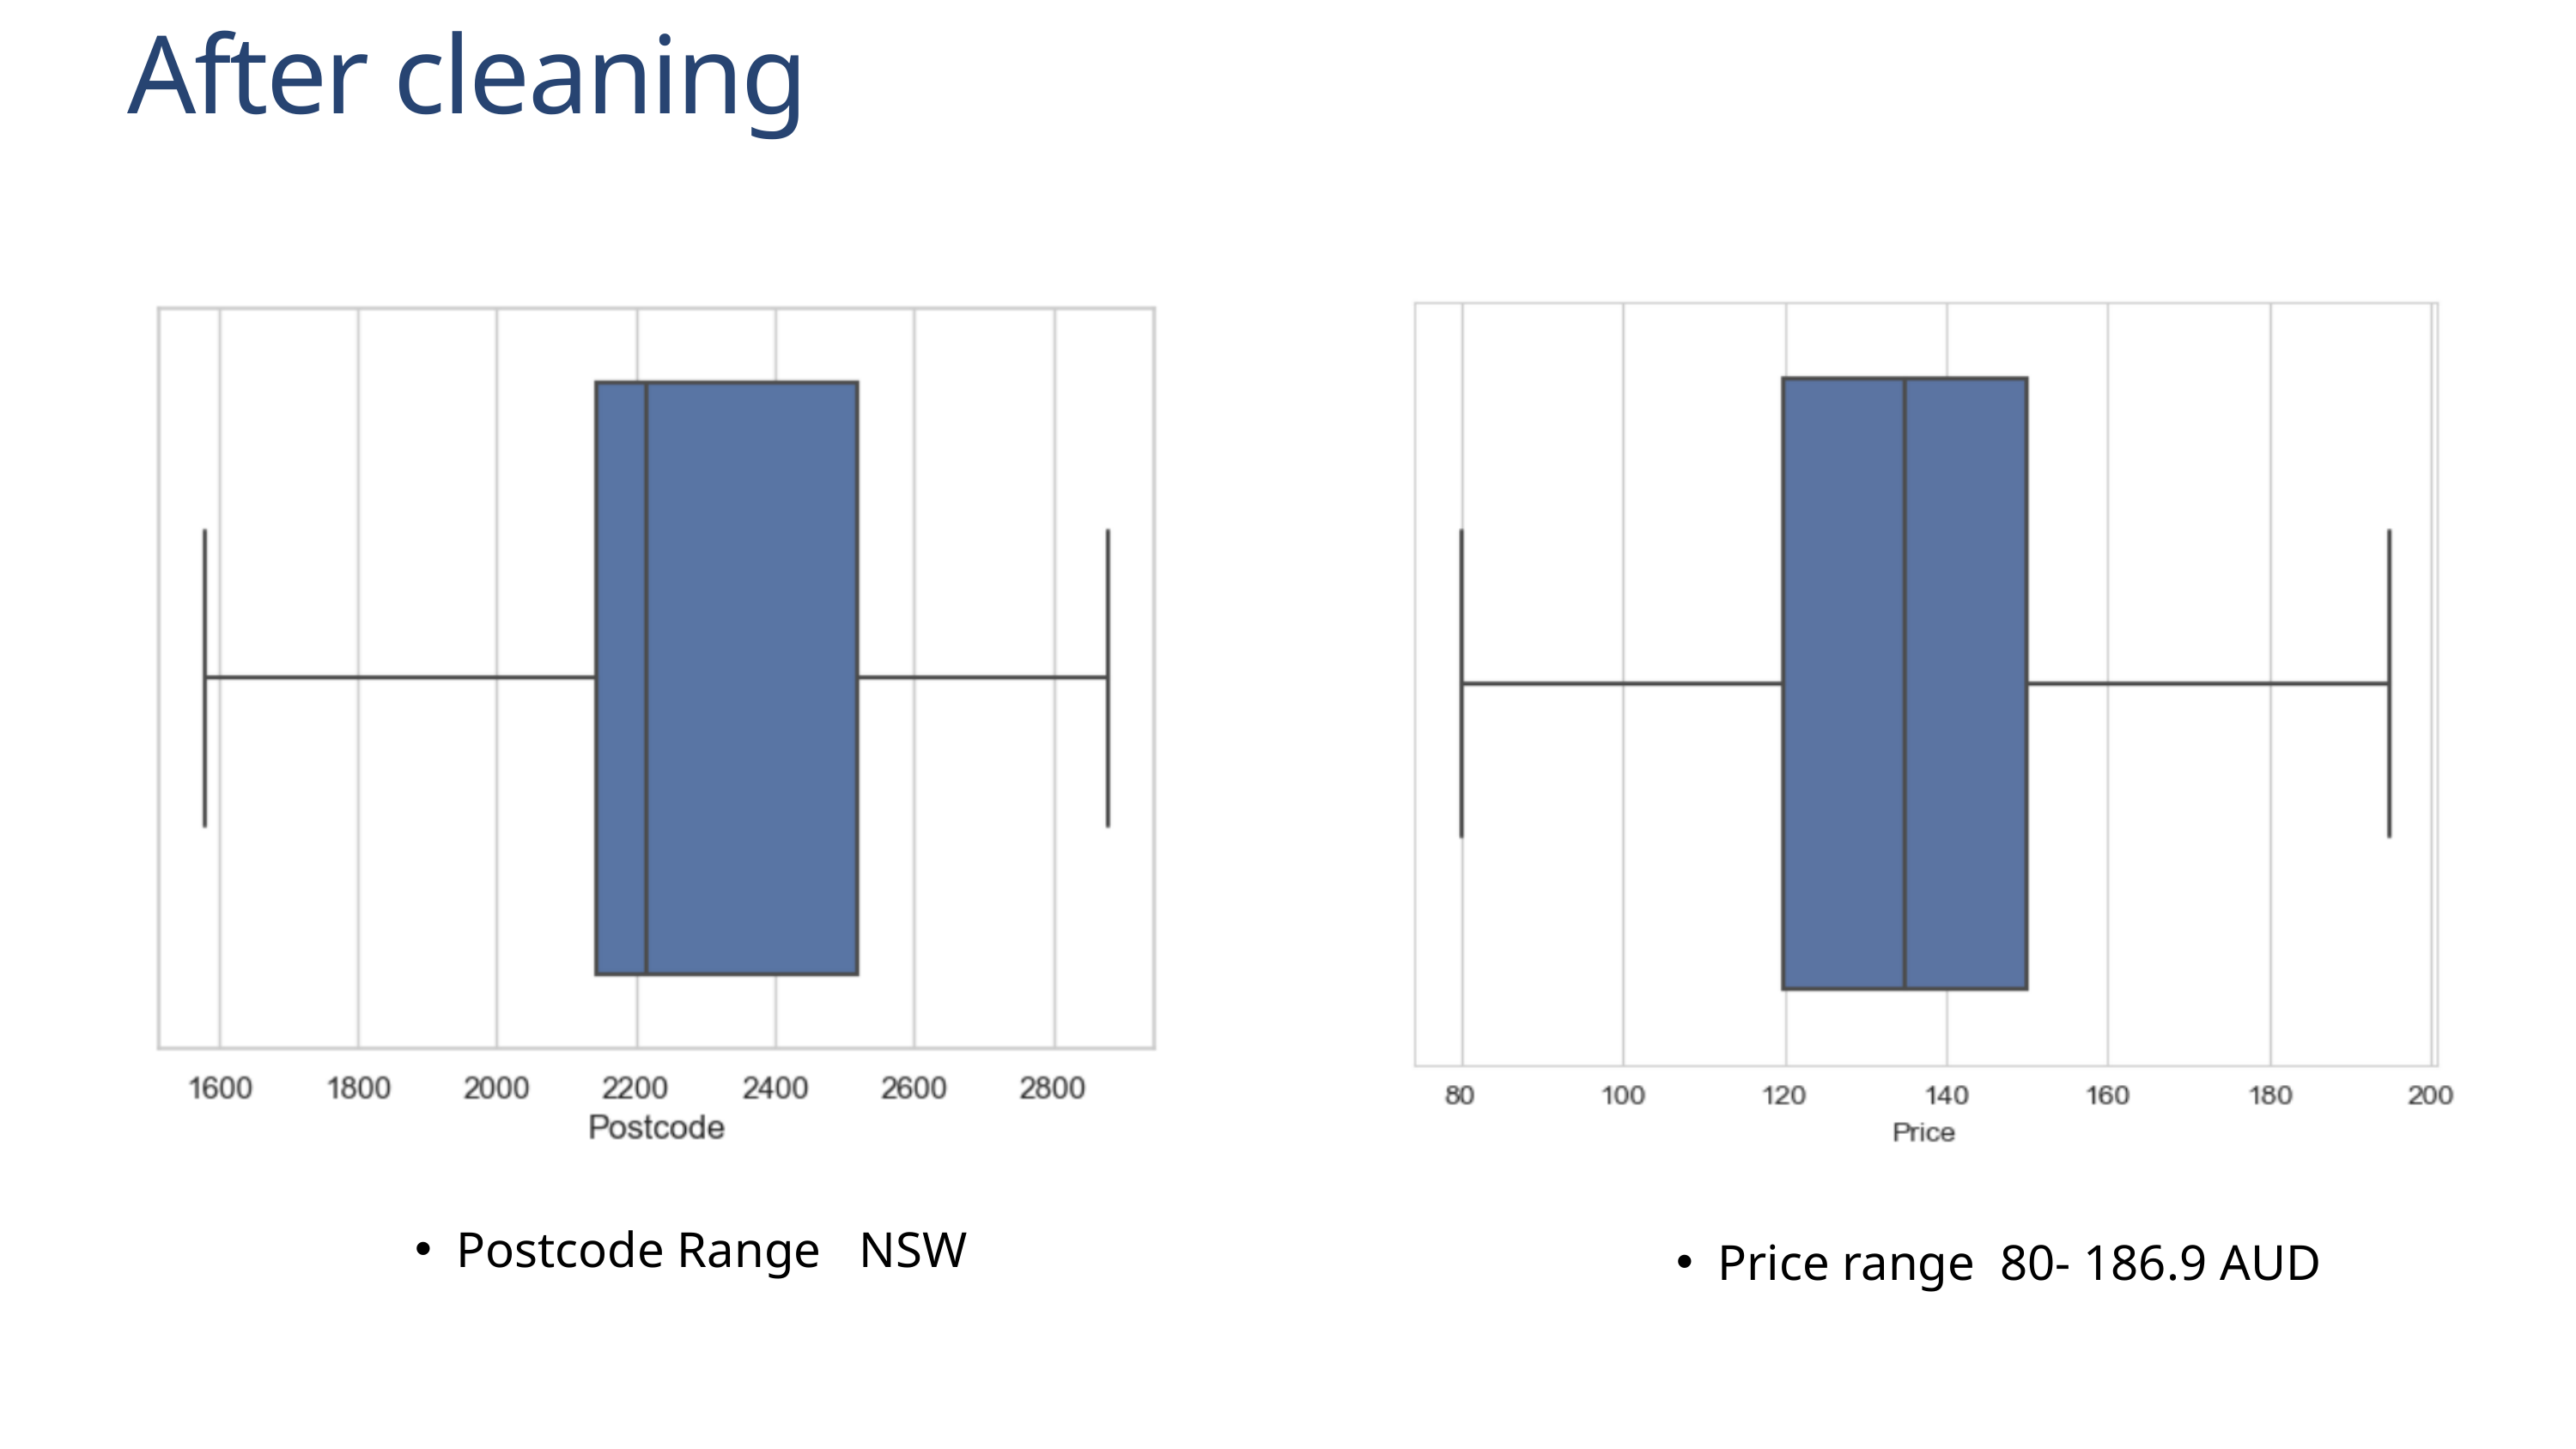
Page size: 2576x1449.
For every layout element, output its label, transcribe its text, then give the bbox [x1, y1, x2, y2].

text_box Postcode Range NSW [374, 1210, 1199, 1277]
text_box Price range 80- 186.9 AUD [1635, 1222, 2460, 1290]
picture [144, 298, 1162, 1150]
picture [1403, 291, 2460, 1157]
text_box After cleaning [61, 40, 875, 136]
